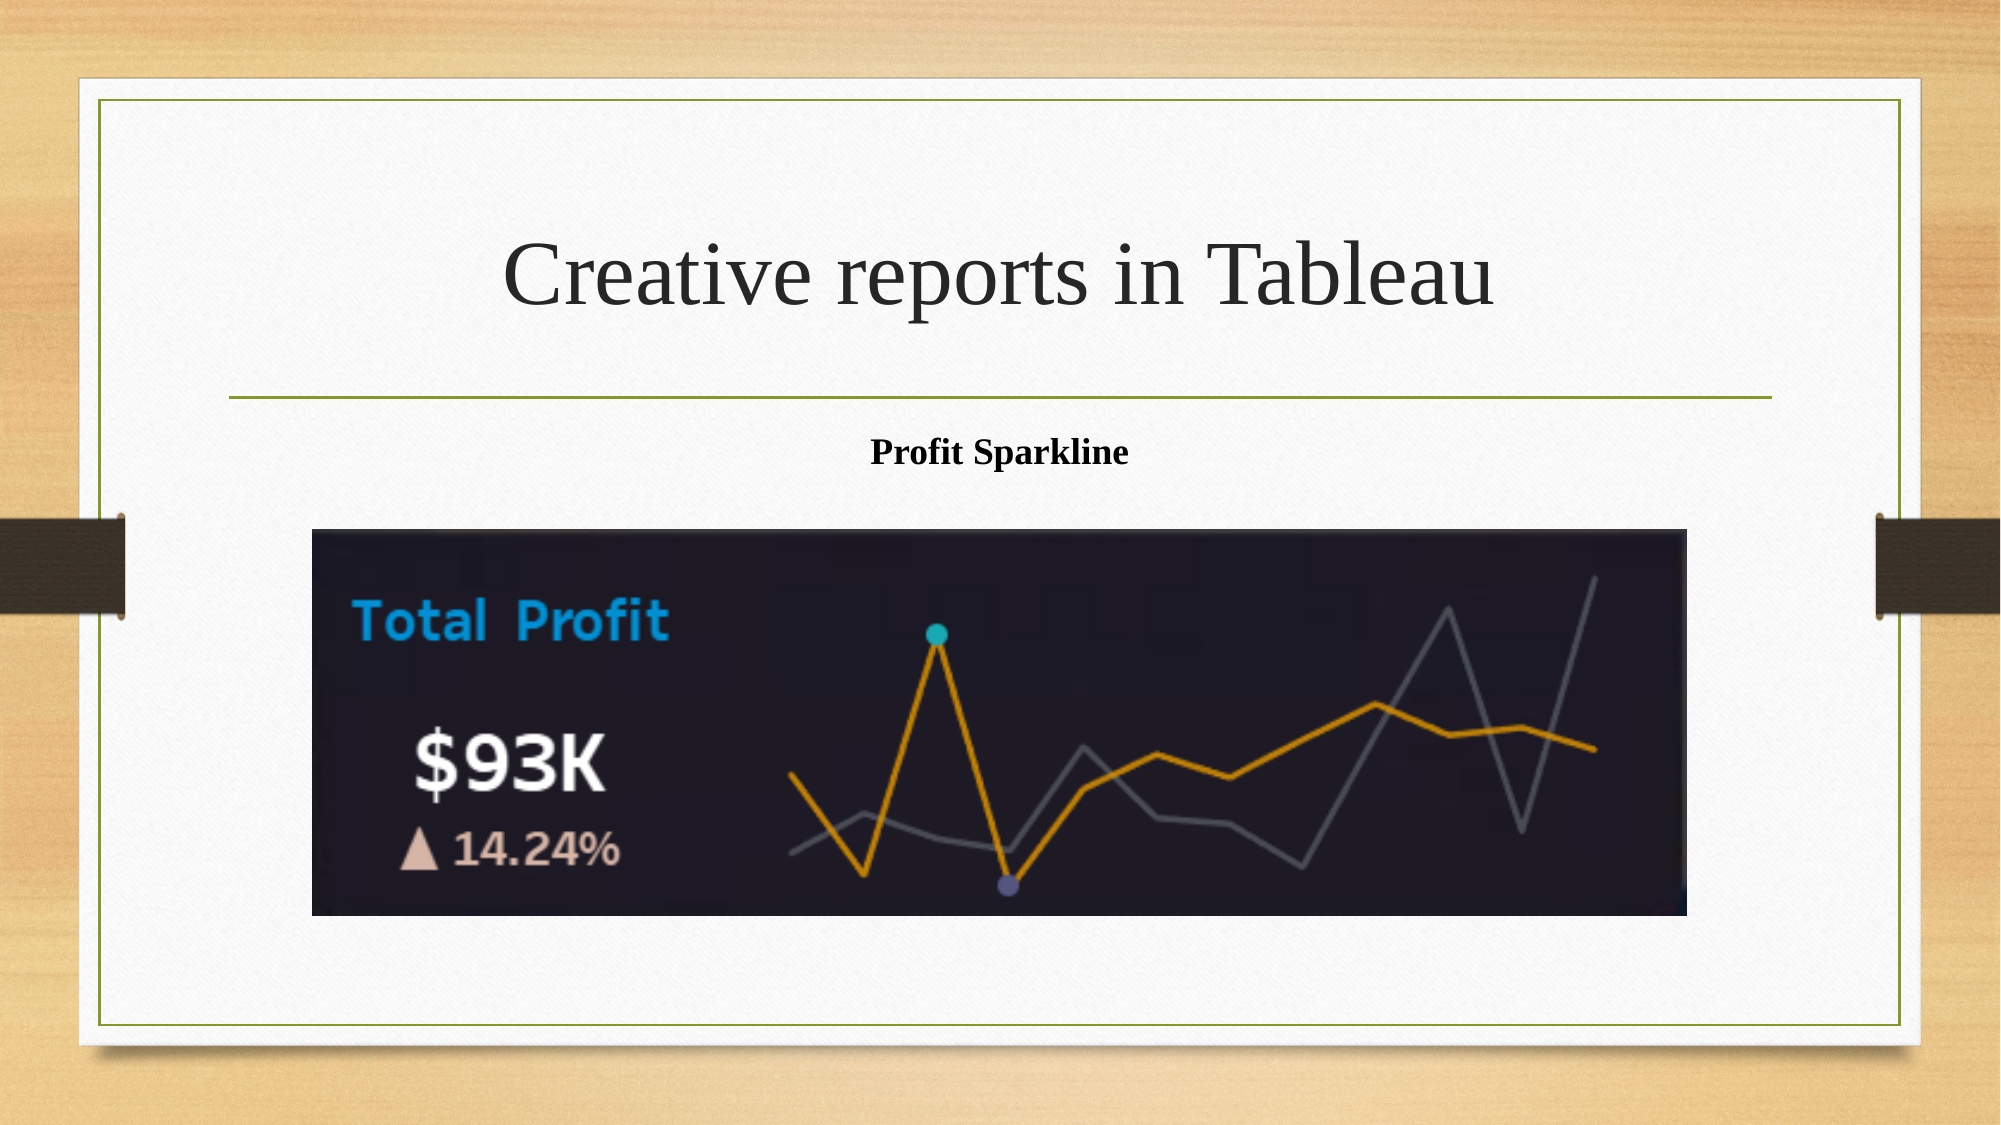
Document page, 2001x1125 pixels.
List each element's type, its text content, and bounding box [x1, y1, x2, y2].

list Profit Sparkline [212, 419, 1788, 964]
picture [0, 0, 2001, 1125]
title Creative reports in Tableau [212, 161, 1788, 375]
